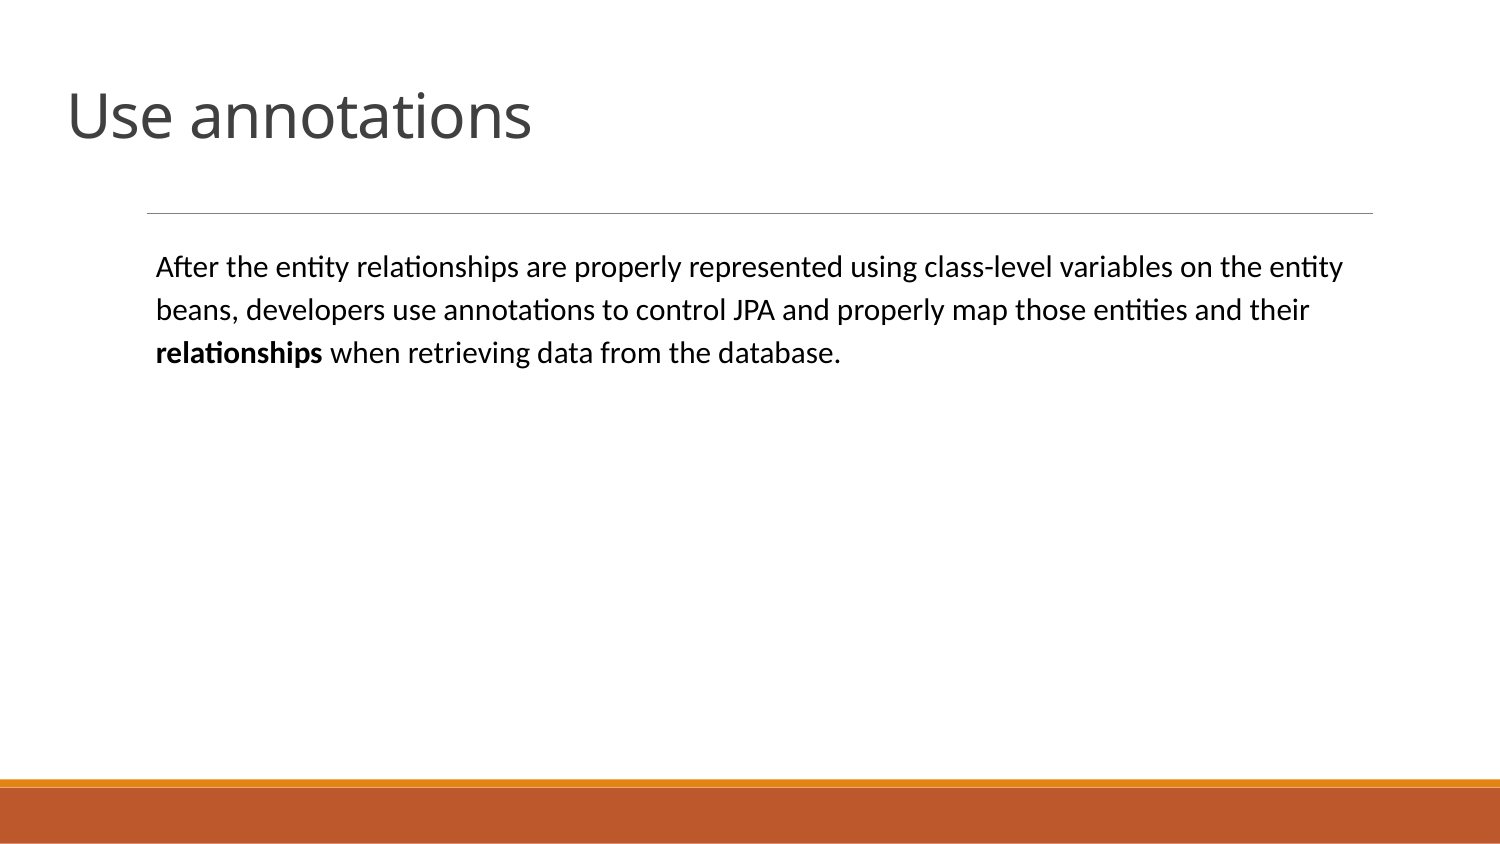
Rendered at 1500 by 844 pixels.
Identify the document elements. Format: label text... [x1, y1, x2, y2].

title Use annotations [51, 72, 1449, 167]
list After the entity relationships are properly represented using class-level variables on the entity beans, developers use annotations to control JPA and properly map those entities and their relationships when retrieving data from the database. [140, 225, 1449, 786]
